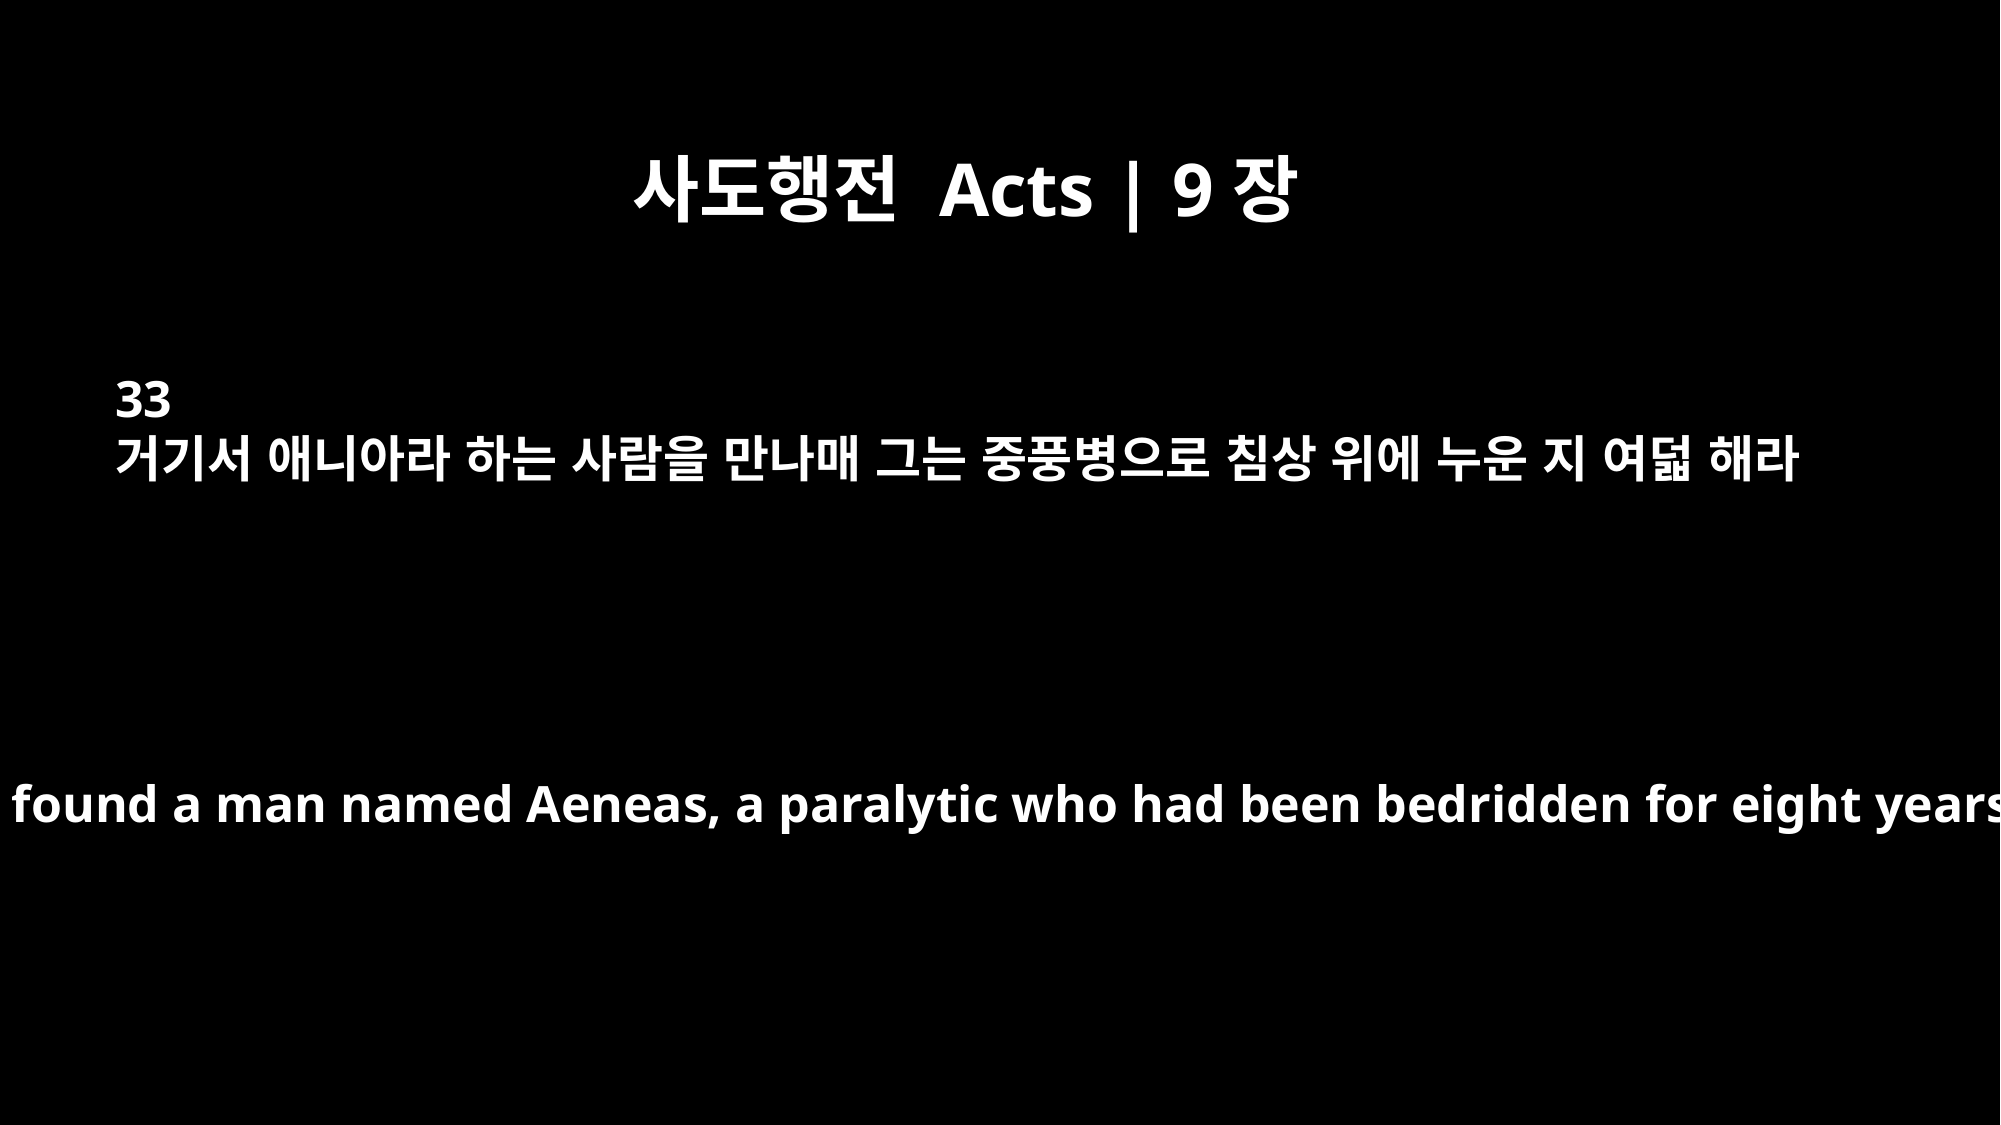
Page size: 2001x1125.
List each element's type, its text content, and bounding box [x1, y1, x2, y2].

text_box 사도행전 Acts | 9장 [617, 136, 1315, 239]
text_box 33 거기서 애니아라 하는 사람을 만나매 그는 중풍병으로 침상 위에 누운 지 여덟 해라 [100, 359, 1817, 495]
text_box There he found a man named Aeneas, a paralytic who had been bedridden for eight years. [0, 764, 2000, 840]
